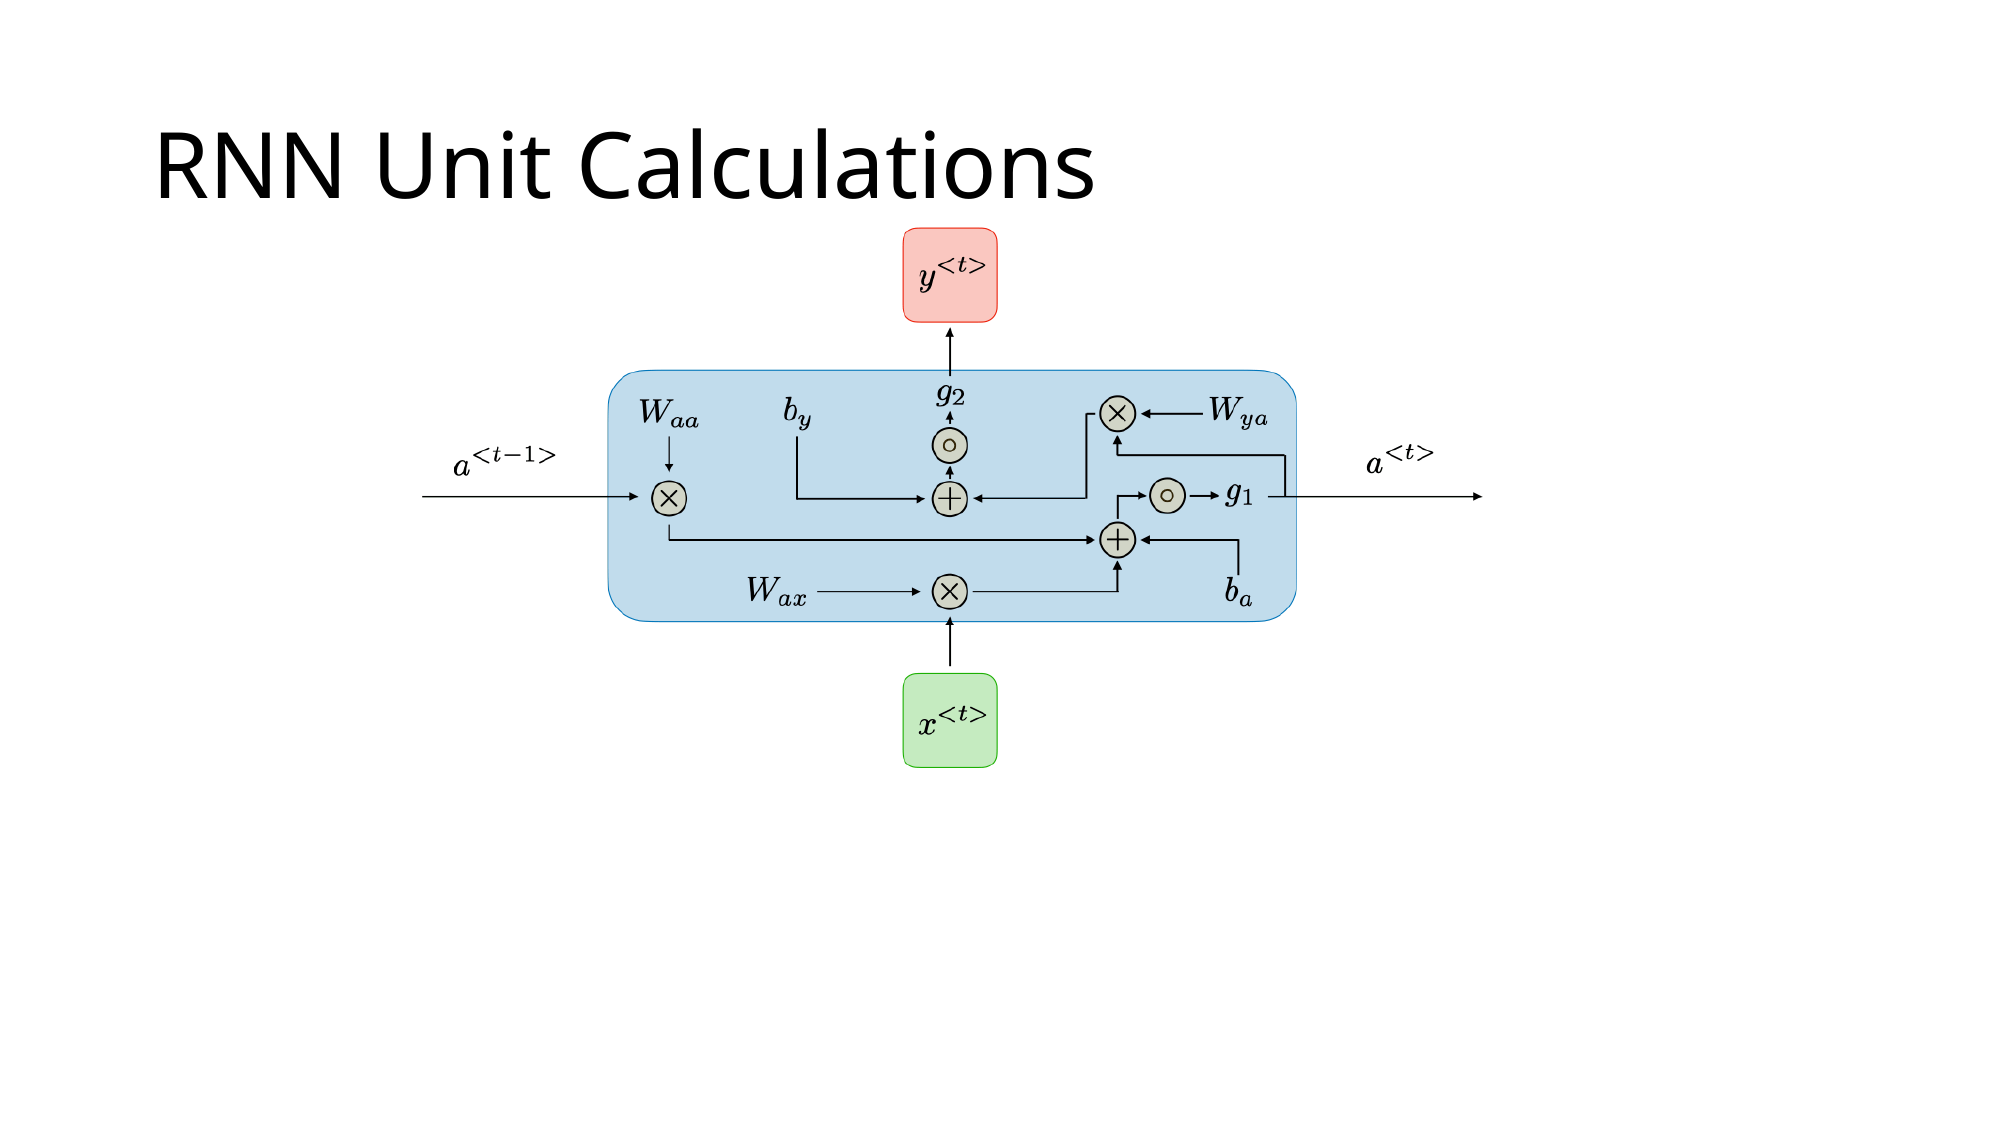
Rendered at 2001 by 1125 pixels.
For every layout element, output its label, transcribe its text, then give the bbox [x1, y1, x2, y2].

title RNN Unit Calculations [137, 59, 1863, 278]
picture [388, 216, 1516, 780]
